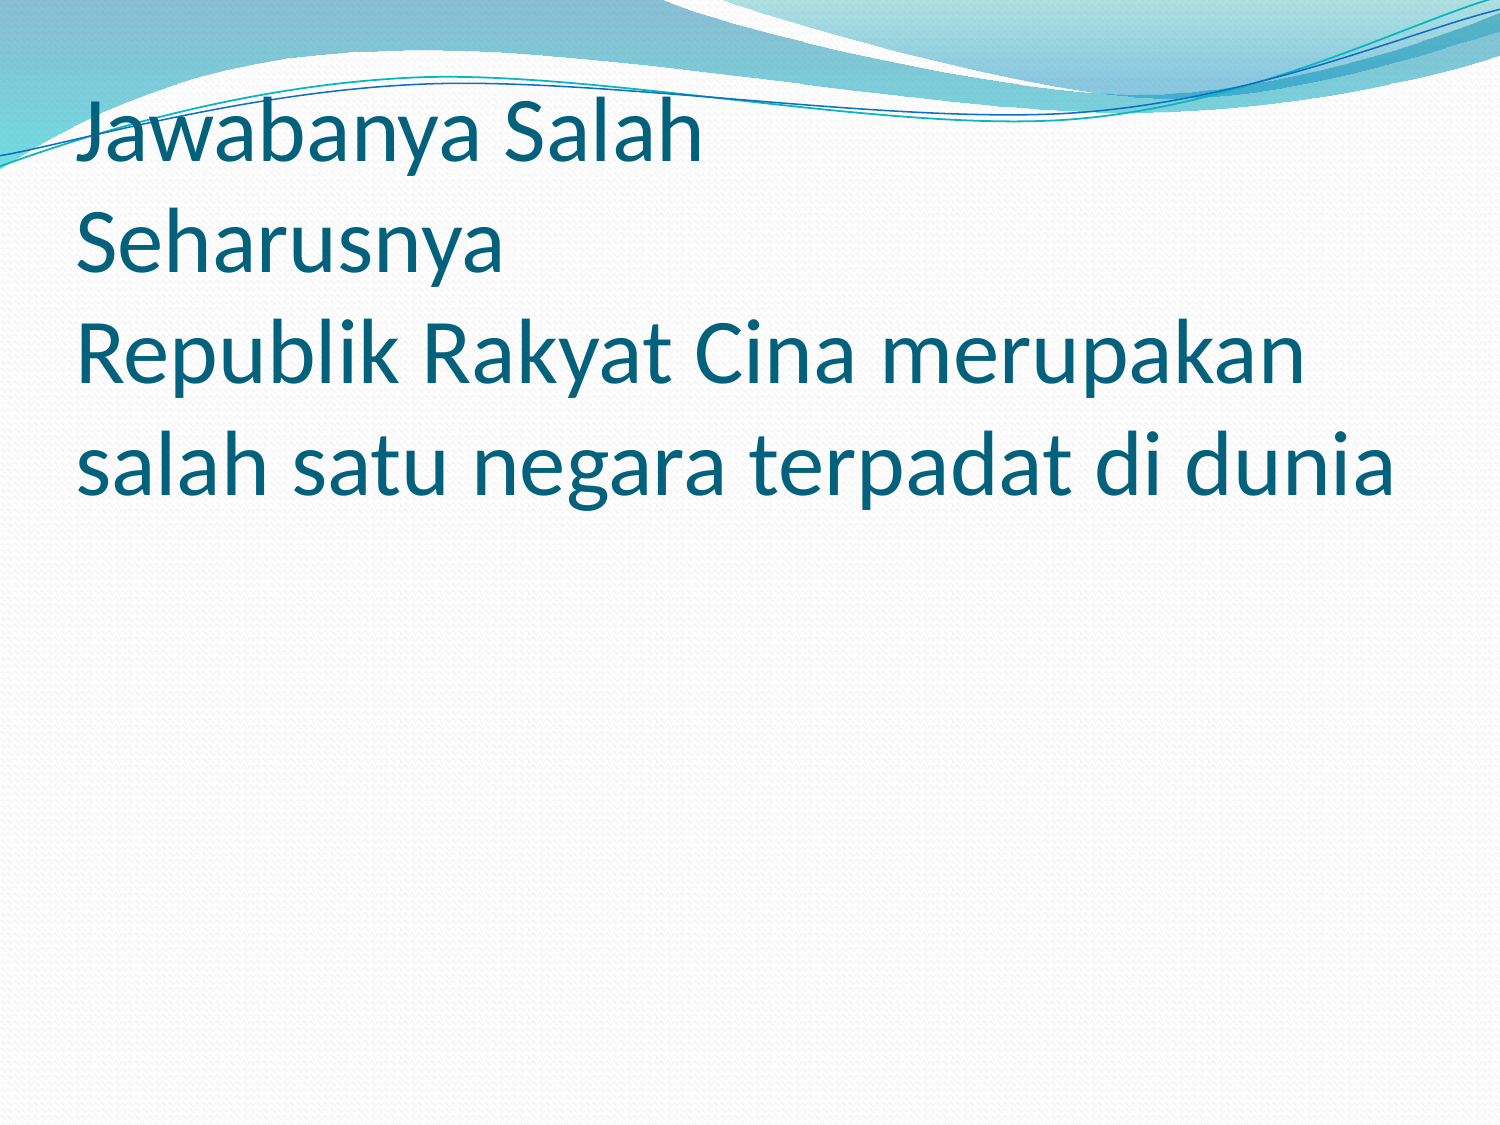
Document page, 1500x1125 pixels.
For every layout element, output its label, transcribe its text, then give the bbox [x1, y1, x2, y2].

title Jawabanya Salah Seharusnya Republik Rakyat Cina merupakan salah satu negara terpadat di dunia [75, 50, 1425, 625]
